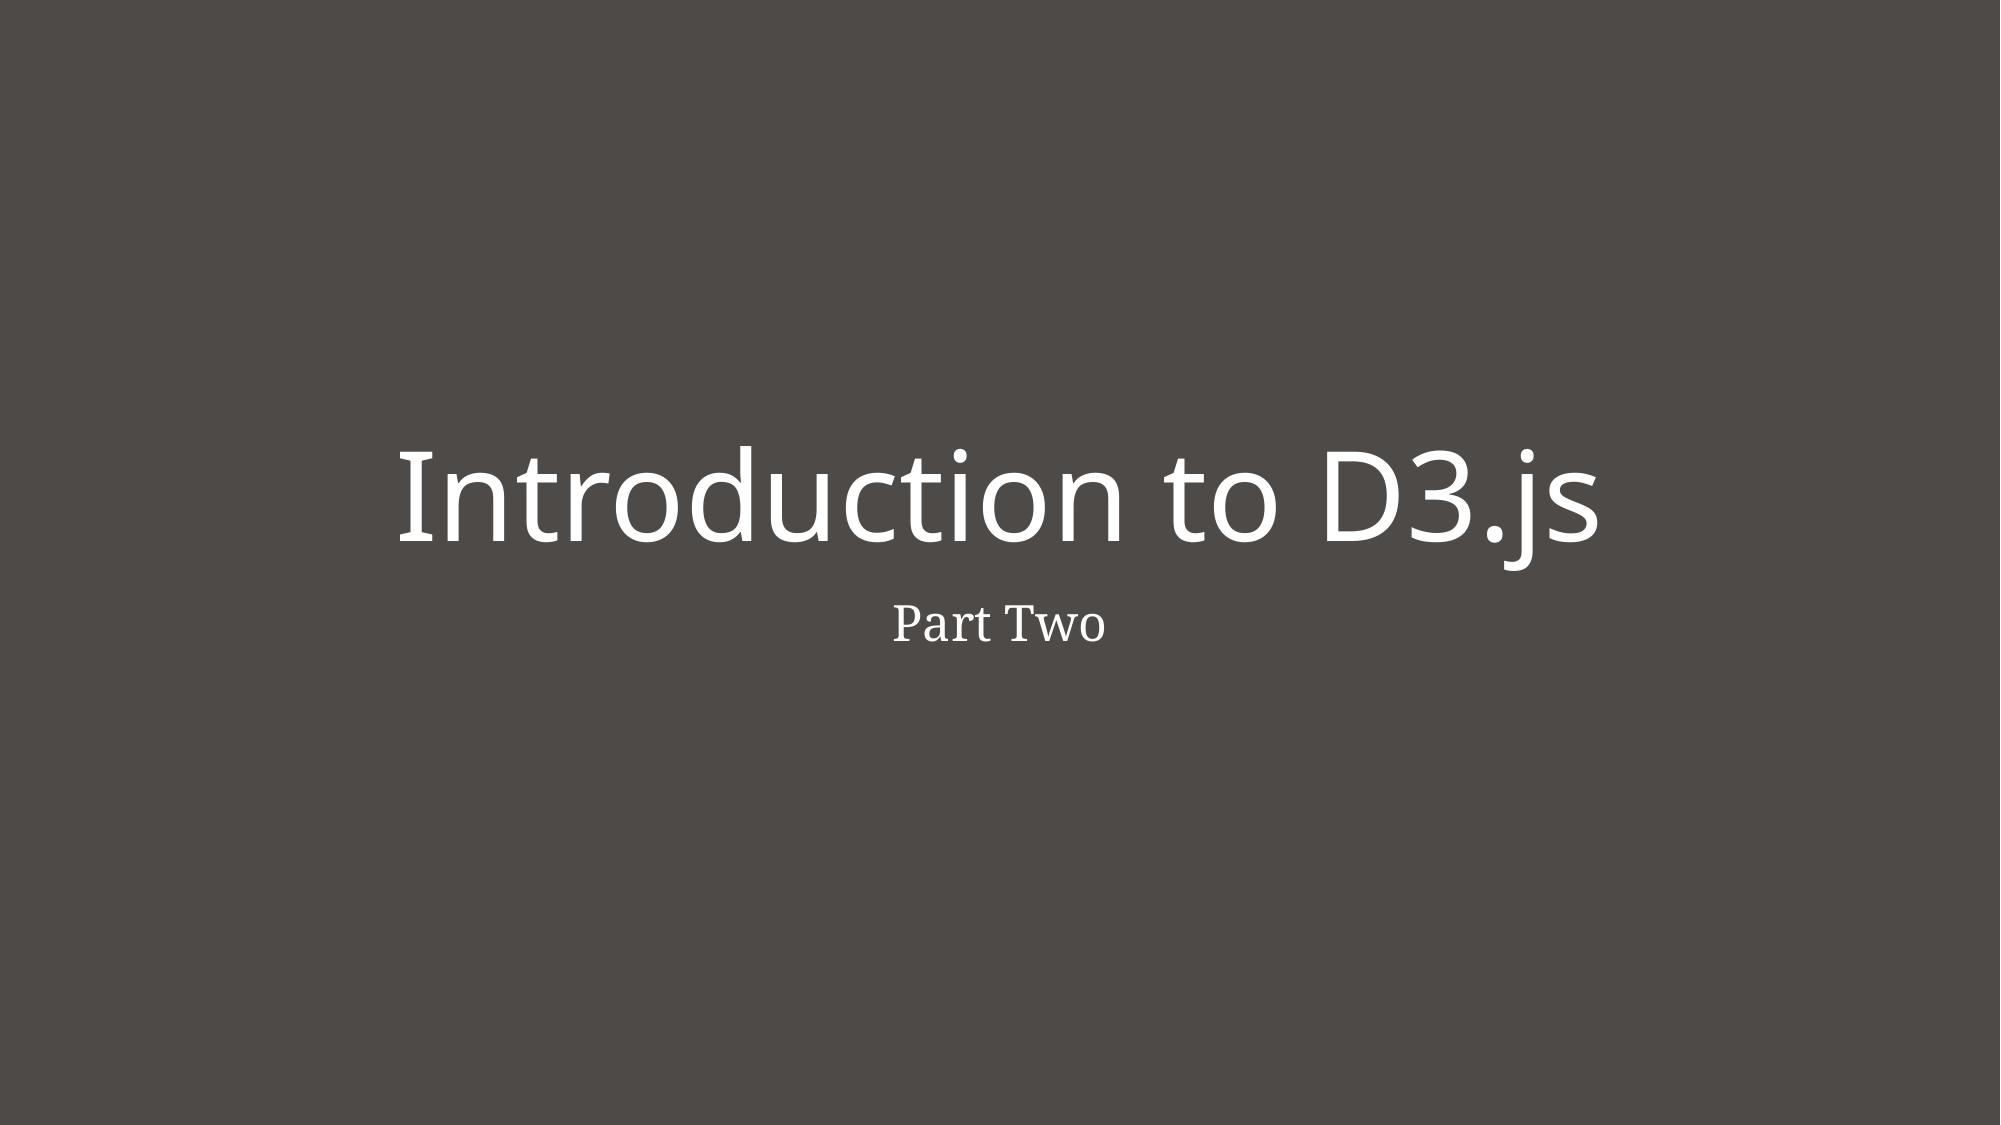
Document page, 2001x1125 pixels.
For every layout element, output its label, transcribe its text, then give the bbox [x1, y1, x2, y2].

title Introduction to D3.js [249, 184, 1750, 576]
subtitle Part Two [249, 590, 1750, 863]
